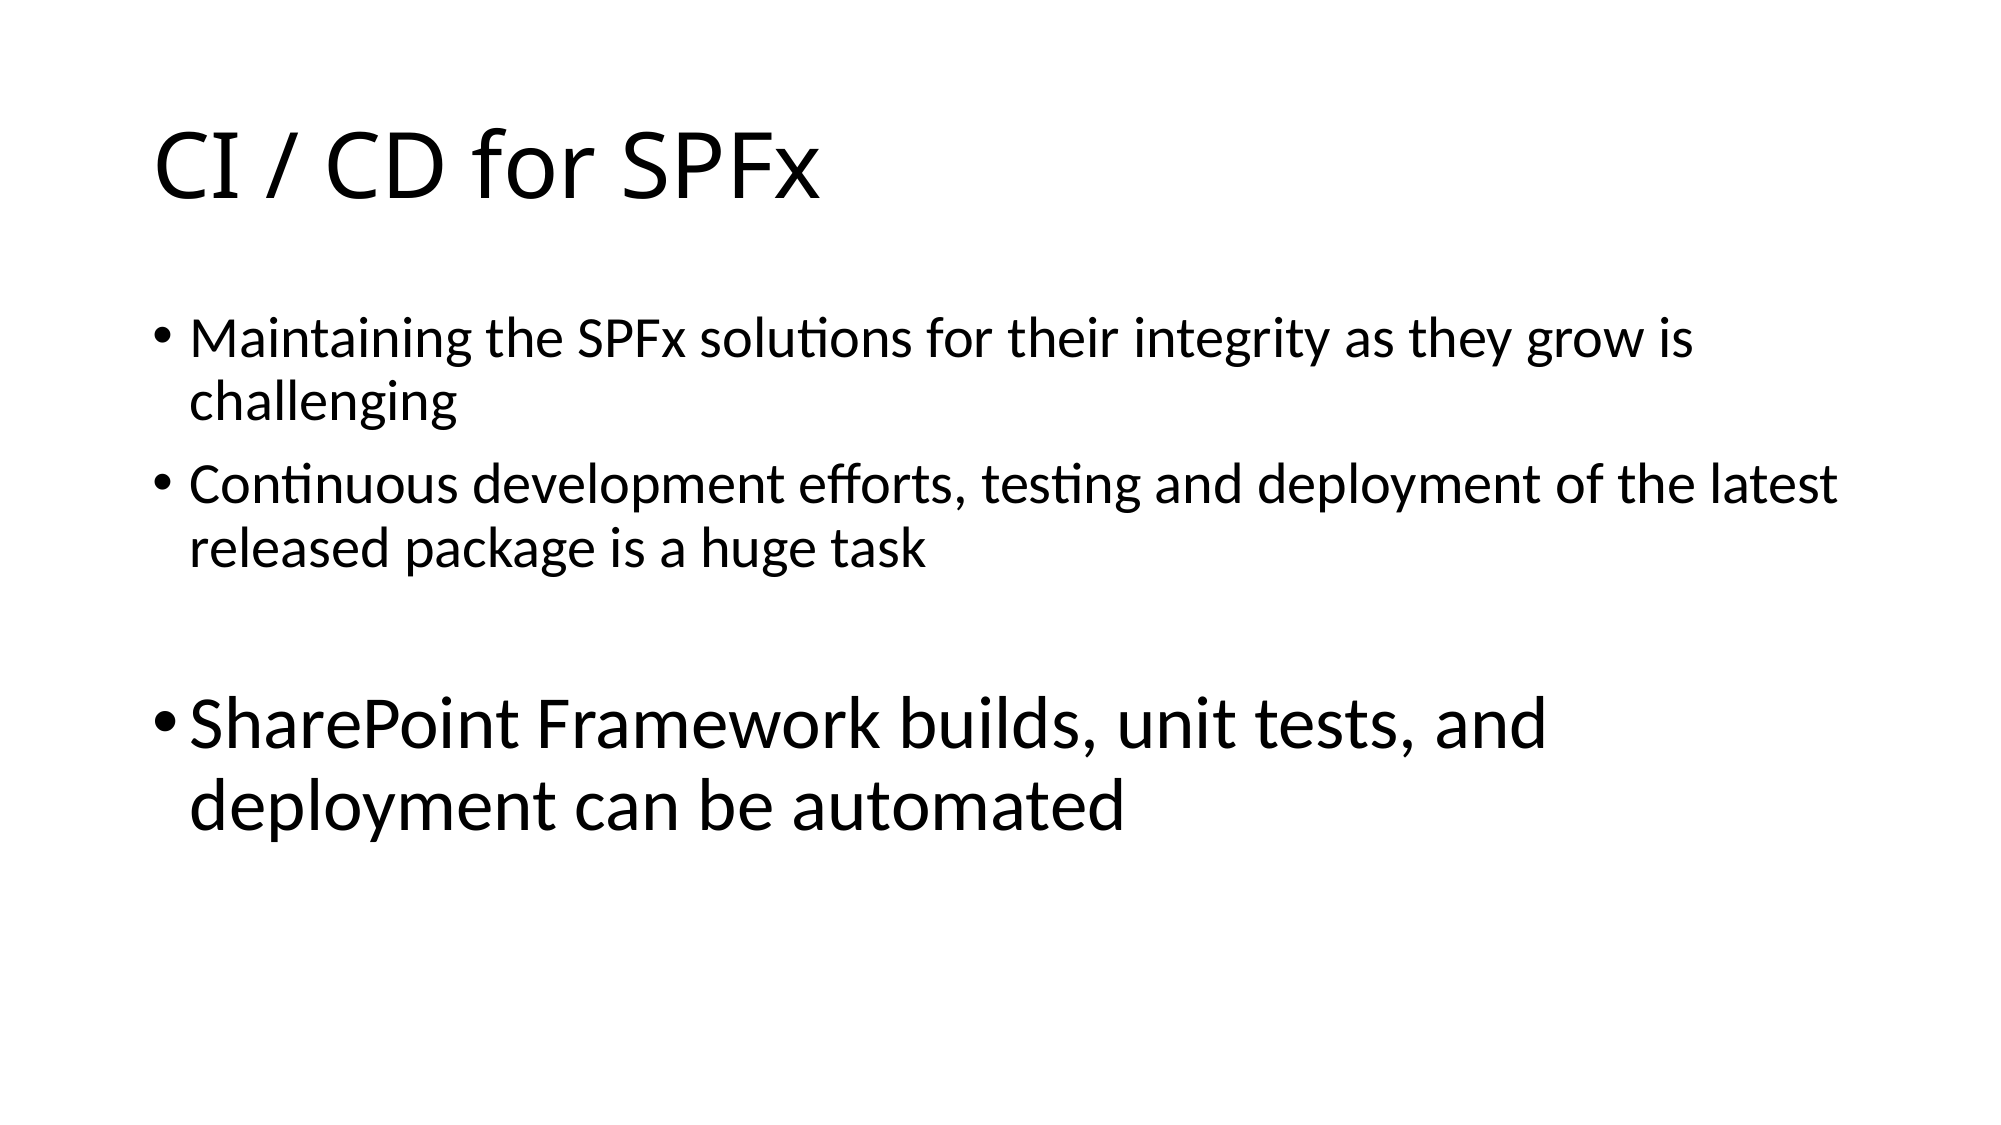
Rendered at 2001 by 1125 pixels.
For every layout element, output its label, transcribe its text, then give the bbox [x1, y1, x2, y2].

list Maintaining the SPFx solutions for their integrity as they grow is challenging Continuous development efforts, testing and deployment of the latest released package is a huge task SharePoint Framework builds, unit tests, and deployment can be automated [137, 299, 1863, 1014]
title CI / CD for SPFx [137, 59, 1863, 278]
